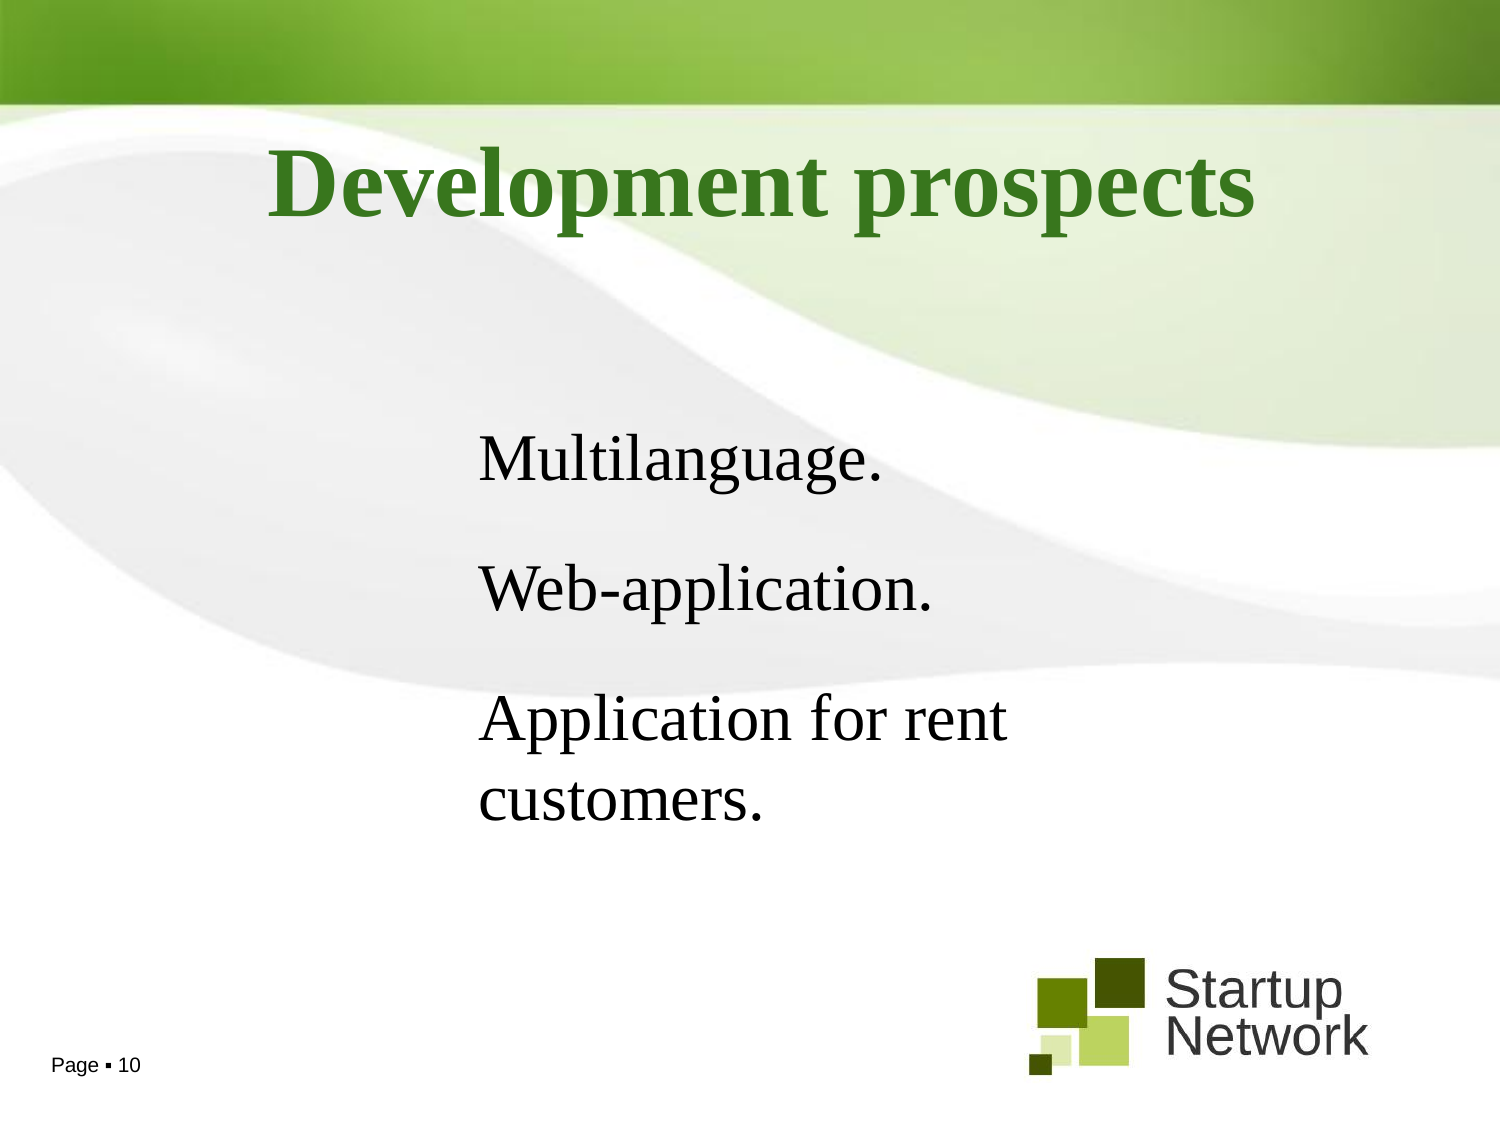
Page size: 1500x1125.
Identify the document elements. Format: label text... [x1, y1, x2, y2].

text_box Development prospects [218, 66, 1281, 256]
picture [0, 0, 1500, 1125]
text_box Multilanguage. Web-application. Application for rent customers. [463, 406, 1281, 842]
